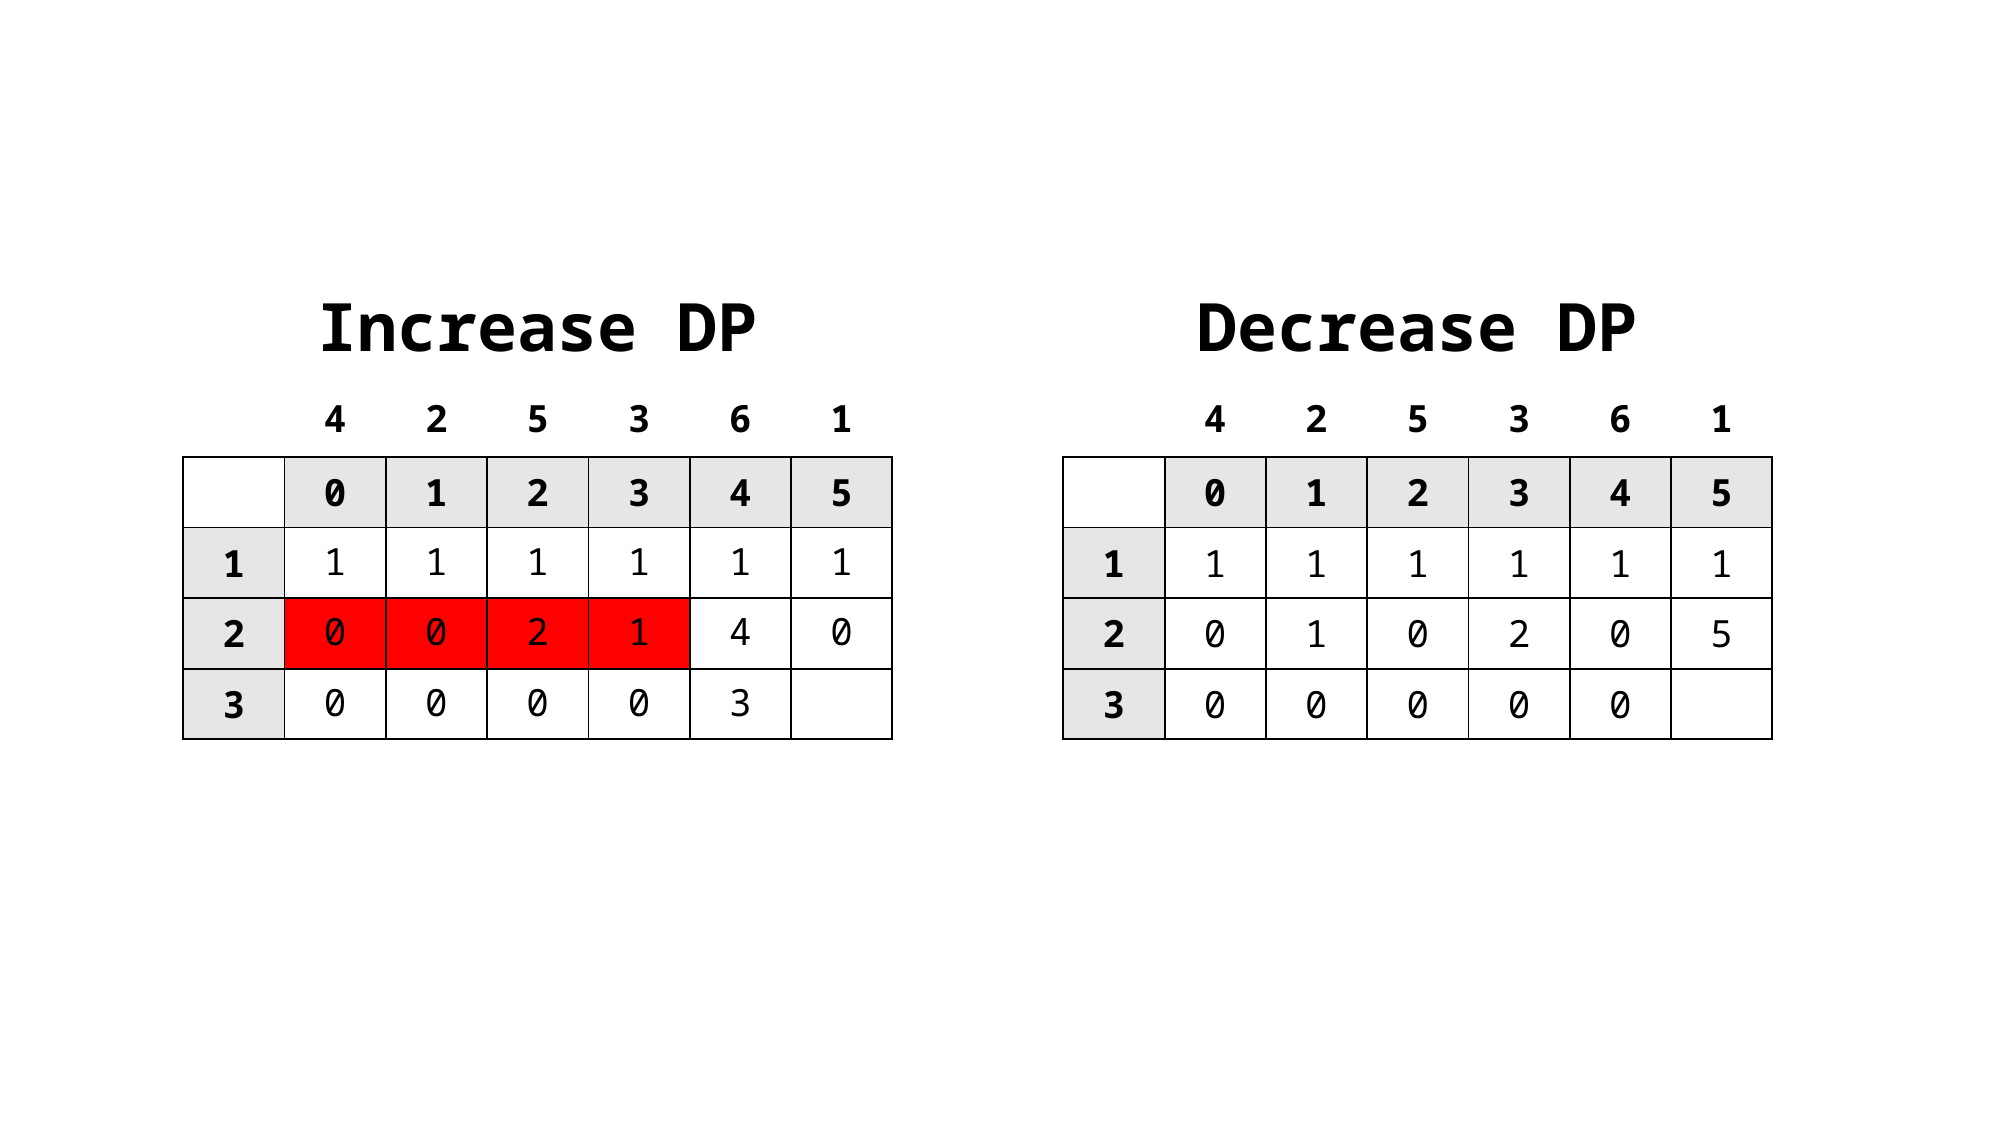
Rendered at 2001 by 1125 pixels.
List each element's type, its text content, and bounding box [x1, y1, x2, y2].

table_cell 0 [1571, 599, 1670, 668]
table_cell 0 [285, 670, 385, 738]
table_header [1064, 458, 1164, 527]
table_cell 5 [1672, 599, 1771, 668]
table_cell 1 [285, 528, 385, 597]
table_cell [792, 670, 891, 738]
table_header 4 [1571, 458, 1670, 527]
table_header 5 [1672, 458, 1771, 527]
table_cell 1 [1368, 528, 1468, 597]
table_cell 0 [1267, 670, 1366, 738]
table_header 3 [1469, 458, 1569, 527]
table_cell 1 [691, 528, 790, 597]
table_cell 0 [589, 670, 689, 738]
table_cell 0 [387, 599, 486, 668]
table_cell 0 [792, 599, 891, 668]
table_header 6 [690, 385, 791, 445]
table_cell 0 [1166, 599, 1265, 668]
table_header 6 [1570, 385, 1671, 445]
table_cell 0 [1368, 670, 1468, 738]
table_cell 2 [1064, 599, 1164, 668]
table_header 4 [285, 385, 386, 445]
table_header 5 [1367, 385, 1468, 445]
table_cell 0 [387, 670, 486, 738]
table_cell 3 [184, 670, 284, 738]
table_cell 1 [1267, 599, 1366, 668]
table_cell 3 [1064, 670, 1164, 738]
table_cell 1 [1166, 528, 1265, 597]
table_cell [1672, 670, 1771, 738]
table_header 2 [386, 385, 487, 445]
table_header 0 [1166, 458, 1265, 527]
table_cell 0 [1469, 670, 1569, 738]
table_header 1 [1267, 458, 1366, 527]
table_cell 1 [1571, 528, 1670, 597]
table_header 1 [791, 385, 892, 445]
table_header 0 [285, 458, 385, 527]
table_header 5 [792, 458, 891, 527]
table_header 3 [589, 458, 689, 527]
table_header 1 [1671, 385, 1772, 445]
table_cell 1 [1469, 528, 1569, 597]
table_header 2 [1266, 385, 1367, 445]
text_box Increase DP [303, 277, 773, 373]
table_header 5 [487, 385, 588, 445]
table_header [184, 458, 284, 527]
table_header 3 [588, 385, 690, 445]
table_header 2 [488, 458, 588, 527]
table_cell 0 [1571, 670, 1670, 738]
table_cell 1 [387, 528, 486, 597]
table_header 3 [1468, 385, 1570, 445]
table_cell 1 [589, 599, 689, 668]
table_cell 1 [792, 528, 891, 597]
table_cell 1 [1672, 528, 1771, 597]
table_cell 0 [1166, 670, 1265, 738]
text_box Decrease DP [1183, 277, 1653, 373]
table_cell 0 [285, 599, 385, 668]
table_cell 2 [1469, 599, 1569, 668]
table_header 1 [387, 458, 486, 527]
table_cell 0 [1368, 599, 1468, 668]
table_cell 2 [488, 599, 588, 668]
table_header 4 [1165, 385, 1266, 445]
table_cell 0 [488, 670, 588, 738]
table_cell 1 [488, 528, 588, 597]
table_cell 1 [589, 528, 689, 597]
table_cell 1 [184, 528, 284, 597]
table_cell 1 [1267, 528, 1366, 597]
table_header 4 [691, 458, 790, 527]
table_header 2 [1368, 458, 1468, 527]
table_cell 1 [1064, 528, 1164, 597]
table_cell 3 [691, 670, 790, 738]
table_cell 4 [691, 599, 790, 668]
table_cell 2 [184, 599, 284, 668]
